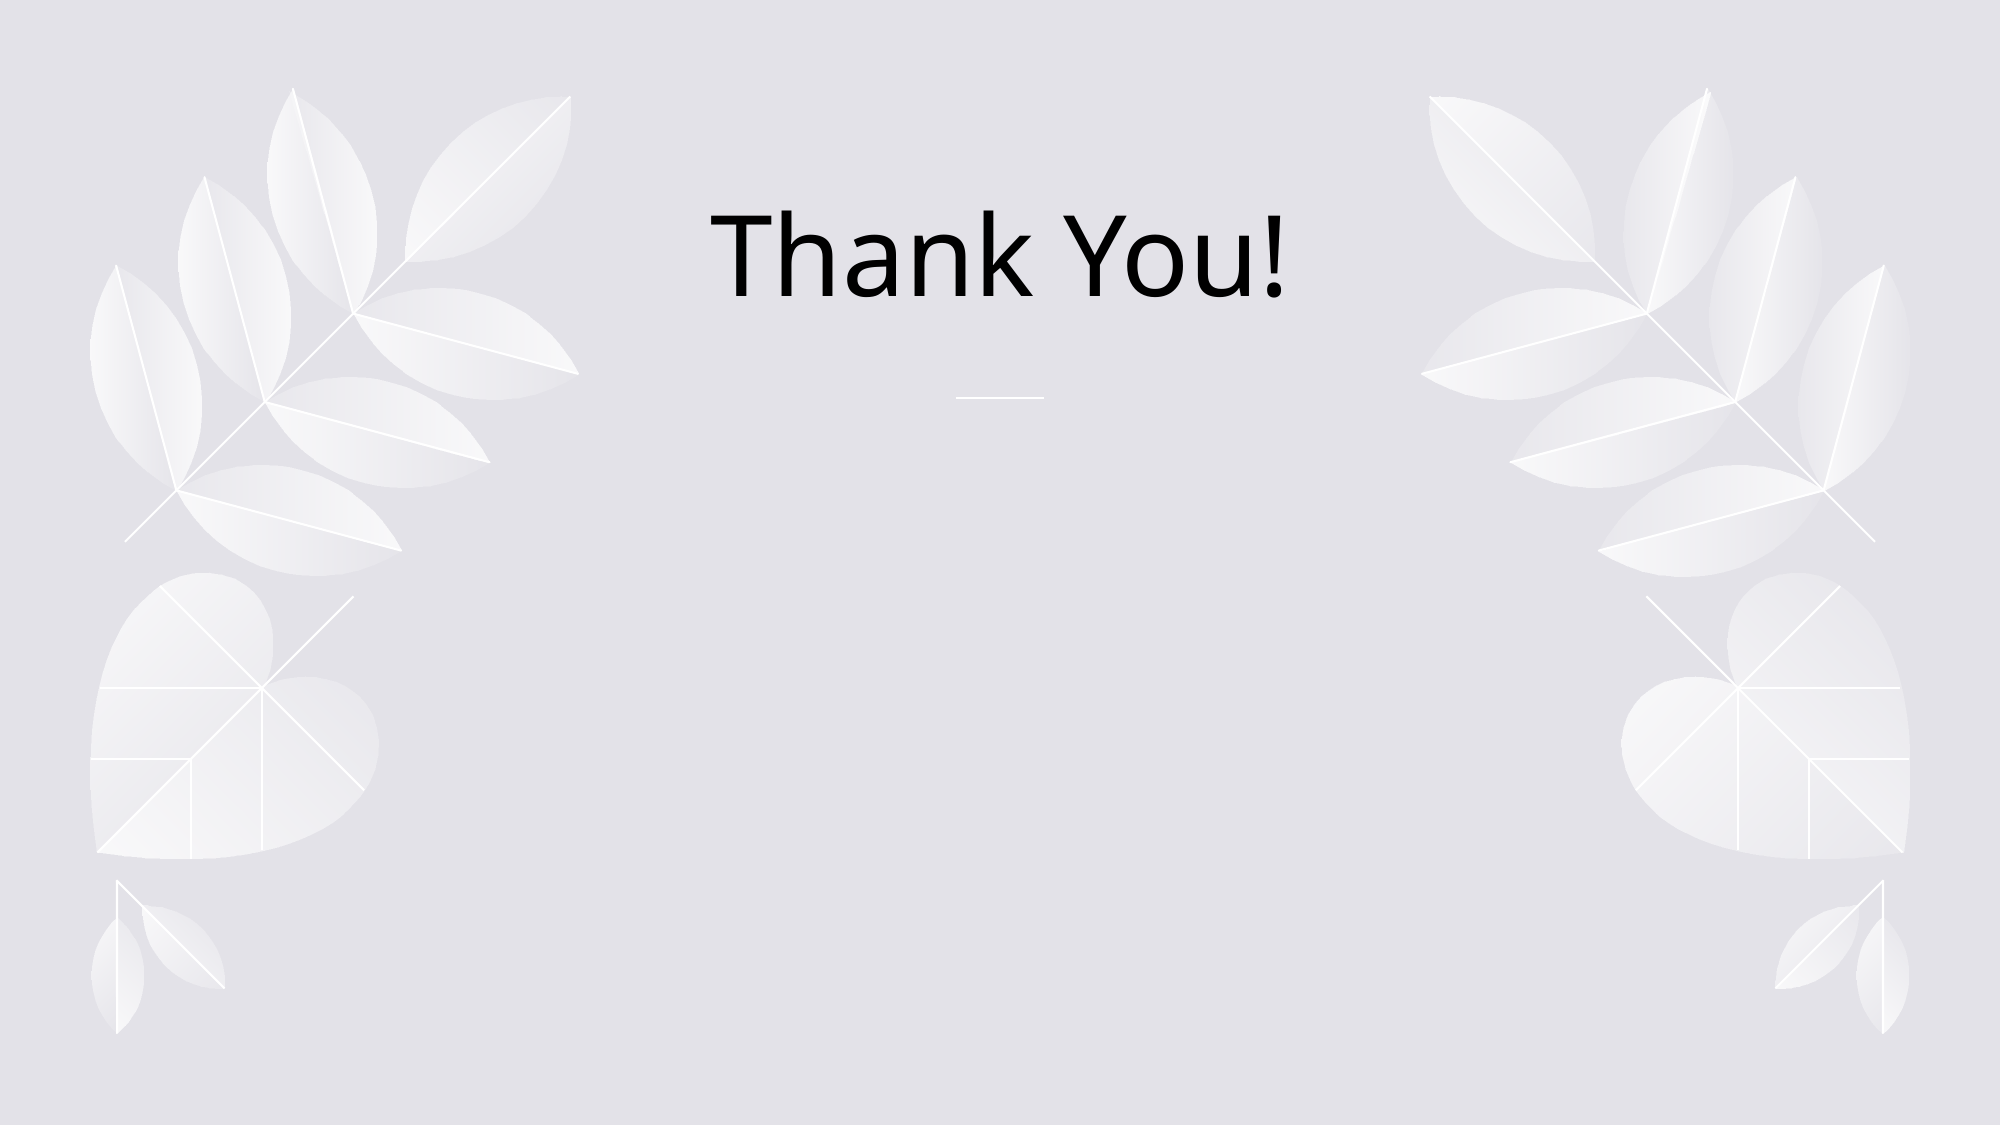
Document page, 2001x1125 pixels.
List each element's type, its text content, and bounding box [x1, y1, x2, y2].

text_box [1337, 117, 1968, 1034]
text_box [0, 0, 2000, 1125]
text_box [32, 117, 663, 1034]
title Thank You! [665, 87, 1335, 327]
